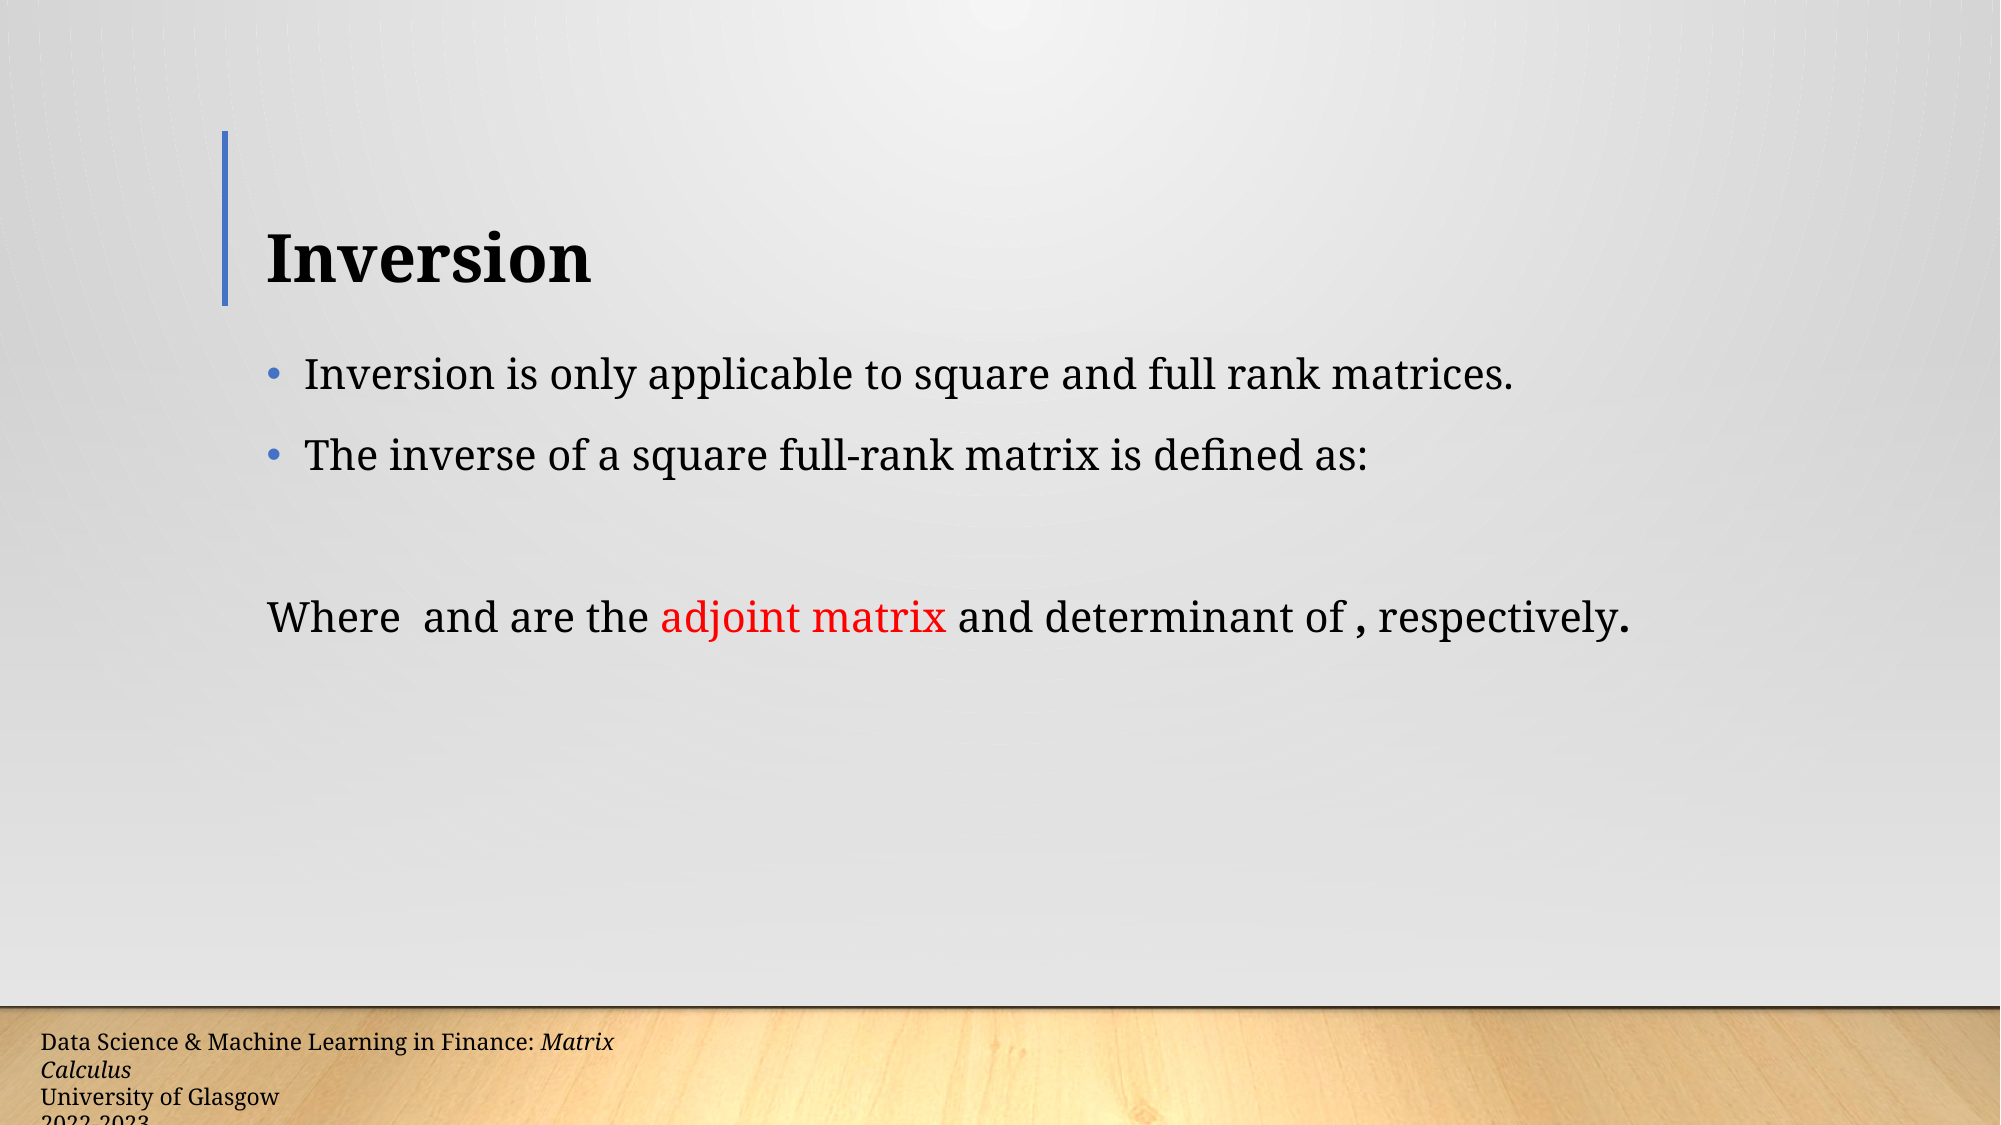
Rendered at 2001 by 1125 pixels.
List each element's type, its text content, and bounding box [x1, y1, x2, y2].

picture [0, 1006, 2000, 1125]
text_box Data Science & Machine Learning in Finance: Matrix Calculus University of Glasgow 2022-2023 [25, 1020, 718, 1125]
title Inversion [251, 131, 1814, 305]
